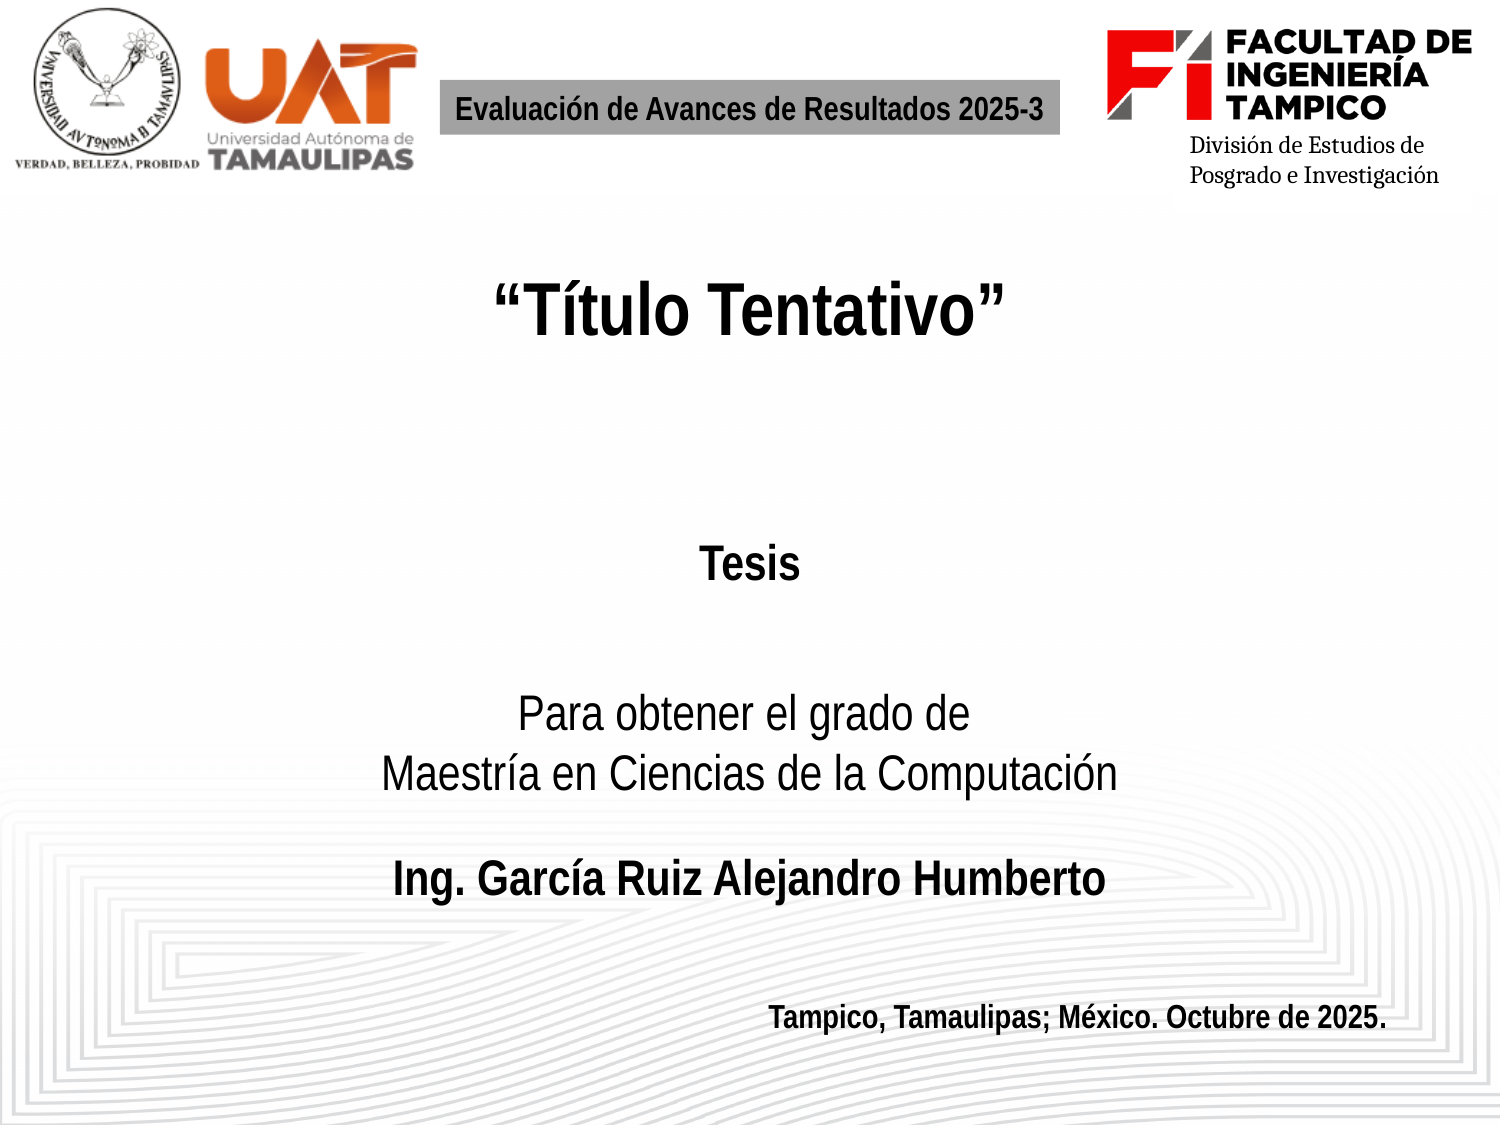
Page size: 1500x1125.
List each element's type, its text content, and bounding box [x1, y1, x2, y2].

text_box División de Estudios de Posgrado e Investigación [1174, 121, 1473, 212]
text_box “Título Tentativo” Tesis Para obtener el grado de Maestría en Ciencias de la Computación Ing. García Ruiz Alejandro Humberto Tampico, Tamaulipas; México. Octubre de 2025. [98, 284, 1402, 1043]
text_box Evaluación de Avances de Resultados 2025-3 [439, 79, 1060, 135]
picture [11, 2, 421, 176]
picture [1045, 2, 1500, 162]
